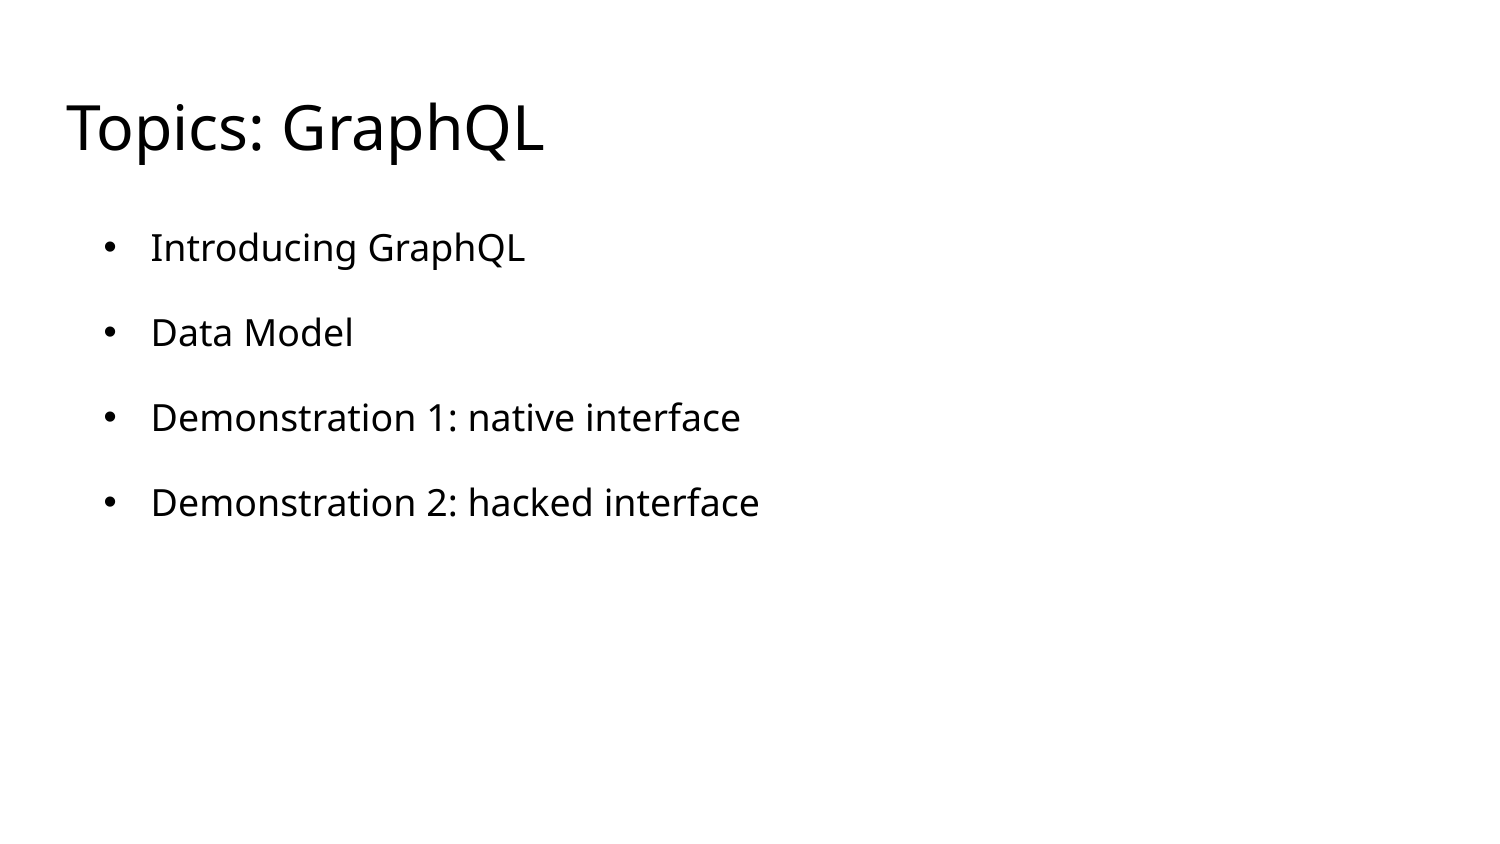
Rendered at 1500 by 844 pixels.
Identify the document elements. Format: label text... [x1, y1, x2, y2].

list Introducing GraphQL Data Model Demonstration 1: native interface Demonstration 2: hacked interface [51, 202, 1449, 750]
title Topics: GraphQL [51, 72, 1449, 167]
